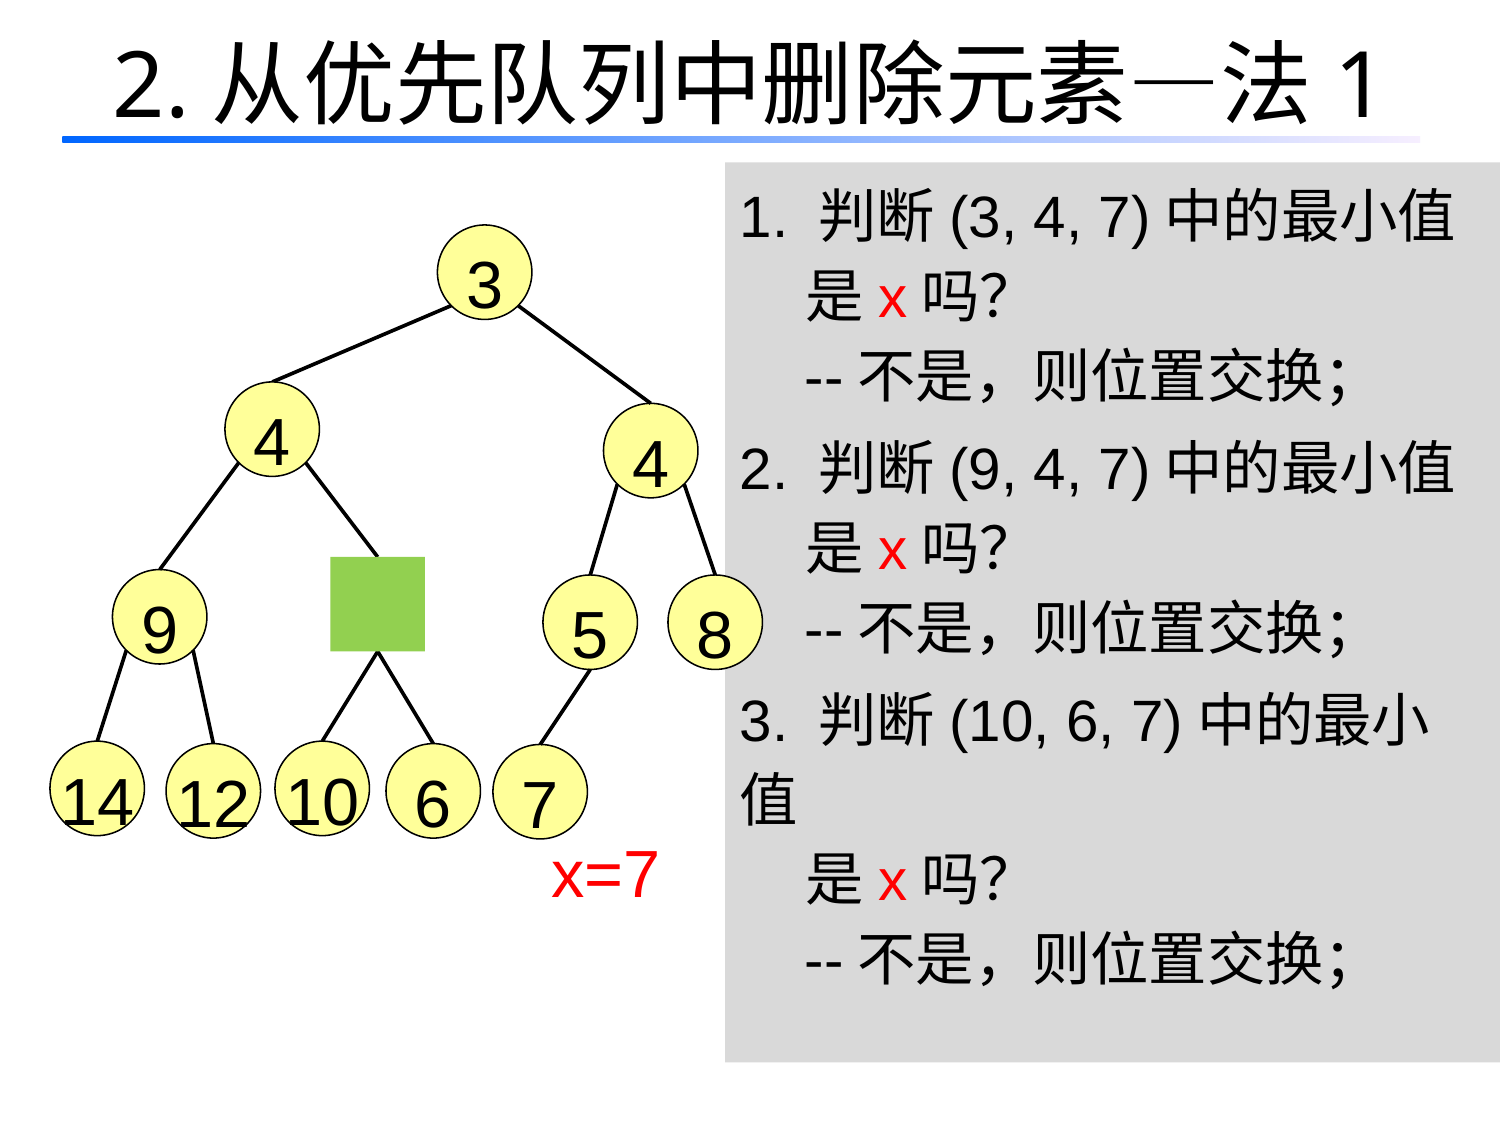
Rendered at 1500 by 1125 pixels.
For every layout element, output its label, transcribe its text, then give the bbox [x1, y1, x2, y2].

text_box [558, 515, 650, 544]
text_box x=7 [524, 823, 688, 919]
text_box [62, 136, 1421, 143]
text_box 3 [437, 224, 532, 320]
text_box 9 [112, 569, 207, 665]
text_box 4 [603, 403, 698, 498]
text_box 4 [224, 381, 319, 477]
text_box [653, 513, 746, 546]
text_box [294, 473, 390, 547]
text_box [527, 681, 603, 733]
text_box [65, 680, 158, 711]
text_box 6 [385, 743, 481, 839]
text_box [145, 476, 253, 556]
text_box [330, 556, 425, 652]
text_box 14 [49, 741, 145, 836]
text_box 8 [667, 575, 763, 670]
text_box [323, 254, 401, 434]
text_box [535, 287, 634, 421]
text_box 1. 判断(3, 4, 7)中的最小值 是x吗？ --不是，则位置交换； 2. 判断(9, 4, 7)中的最小值 是x吗？ --不是，则位置交换； 3. 判断(10, 6, 7)中的最小值 是x吗？ --不是，则位置交换； [725, 162, 1500, 1063]
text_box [156, 686, 251, 708]
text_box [359, 669, 452, 726]
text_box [304, 668, 360, 725]
text_box 12 [166, 743, 261, 839]
text_box 5 [542, 575, 638, 670]
title 2.从优先队列中删除元素—法1 [74, 0, 1426, 176]
text_box 10 [274, 741, 370, 836]
text_box 7 [492, 744, 588, 837]
